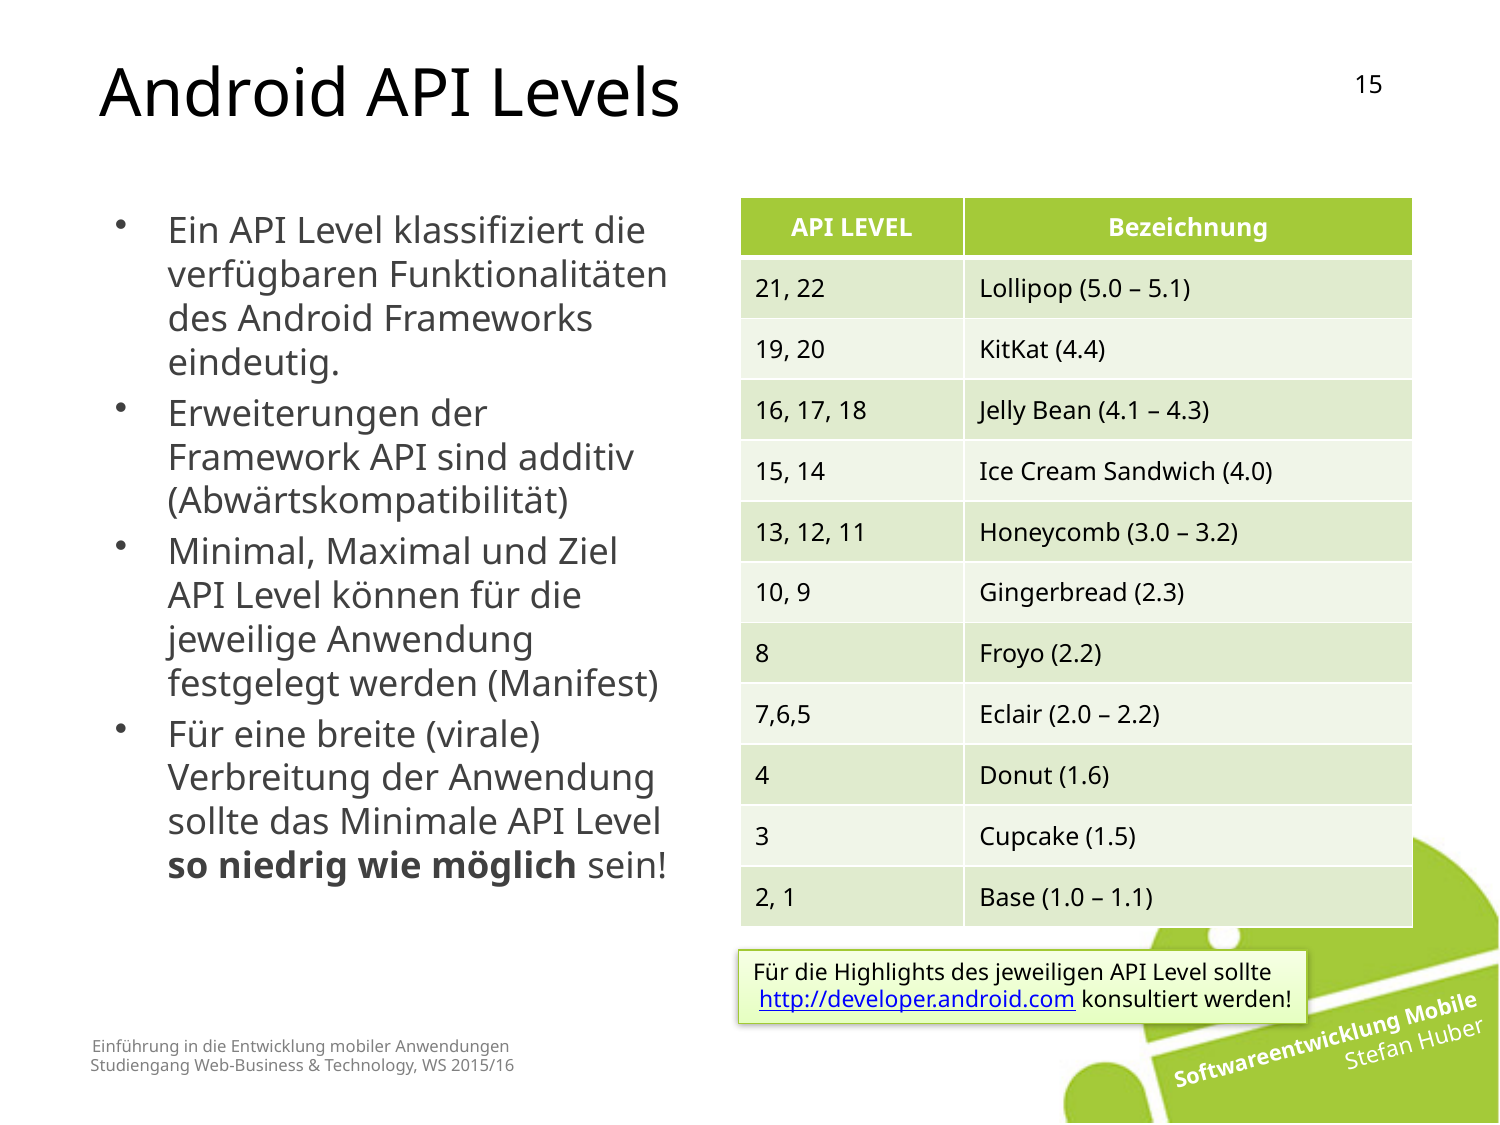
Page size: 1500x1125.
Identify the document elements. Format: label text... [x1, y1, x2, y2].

table_cell 15, 14 [741, 441, 963, 500]
text_box Für die Highlights des jeweiligen API Level sollte http://developer.android.com konsultiert werden! [738, 949, 1308, 1024]
table_cell Lollipop (5.0 – 5.1) [965, 260, 1412, 318]
table_cell Froyo (2.2) [965, 623, 1412, 682]
table_cell Base (1.0 – 1.1) [965, 867, 1412, 926]
table_cell 16, 17, 18 [741, 380, 963, 439]
table_header API LEVEL [741, 198, 963, 255]
table_cell Ice Cream Sandwich (4.0) [965, 441, 1412, 500]
table_cell 10, 9 [741, 563, 963, 622]
table_cell 2, 1 [741, 867, 963, 926]
table_cell 8 [741, 623, 963, 682]
table_cell 7,6,5 [741, 684, 963, 743]
table_cell 4 [741, 745, 963, 804]
table_cell 3 [741, 806, 963, 865]
table_cell Honeycomb (3.0 – 3.2) [965, 502, 1412, 561]
table_cell Jelly Bean (4.1 – 4.3) [965, 380, 1412, 439]
table_cell Gingerbread (2.3) [965, 563, 1412, 622]
table_cell 21, 22 [741, 260, 963, 318]
list Android API Levels [99, 50, 1350, 138]
table_cell Donut (1.6) [965, 745, 1412, 804]
list Ein API Level klassifiziert die verfügbaren Funktionalitäten des Android Frameworks eindeutig. Erweiterungen der Framework API sind additiv (Abwärtskompatibilität) Minimal, Maximal und Ziel API Level können für die jeweilige Anwendung festgelegt werden (Manifest) Für eine breite (virale) Verbreitung der Anwendung sollte das Minimale API Level so niedrig wie möglich sein! [99, 200, 700, 988]
table_cell 19, 20 [741, 319, 963, 378]
table_header Bezeichnung [965, 198, 1412, 255]
title Einführung in die Entwicklung mobiler Anwendungen [92, 1025, 1124, 1066]
table_cell Cupcake (1.5) [965, 806, 1412, 865]
table_cell Eclair (2.0 – 2.2) [965, 684, 1412, 743]
picture [1012, 725, 1500, 1123]
table_cell KitKat (4.4) [965, 319, 1412, 378]
table_cell 13, 12, 11 [741, 502, 963, 561]
